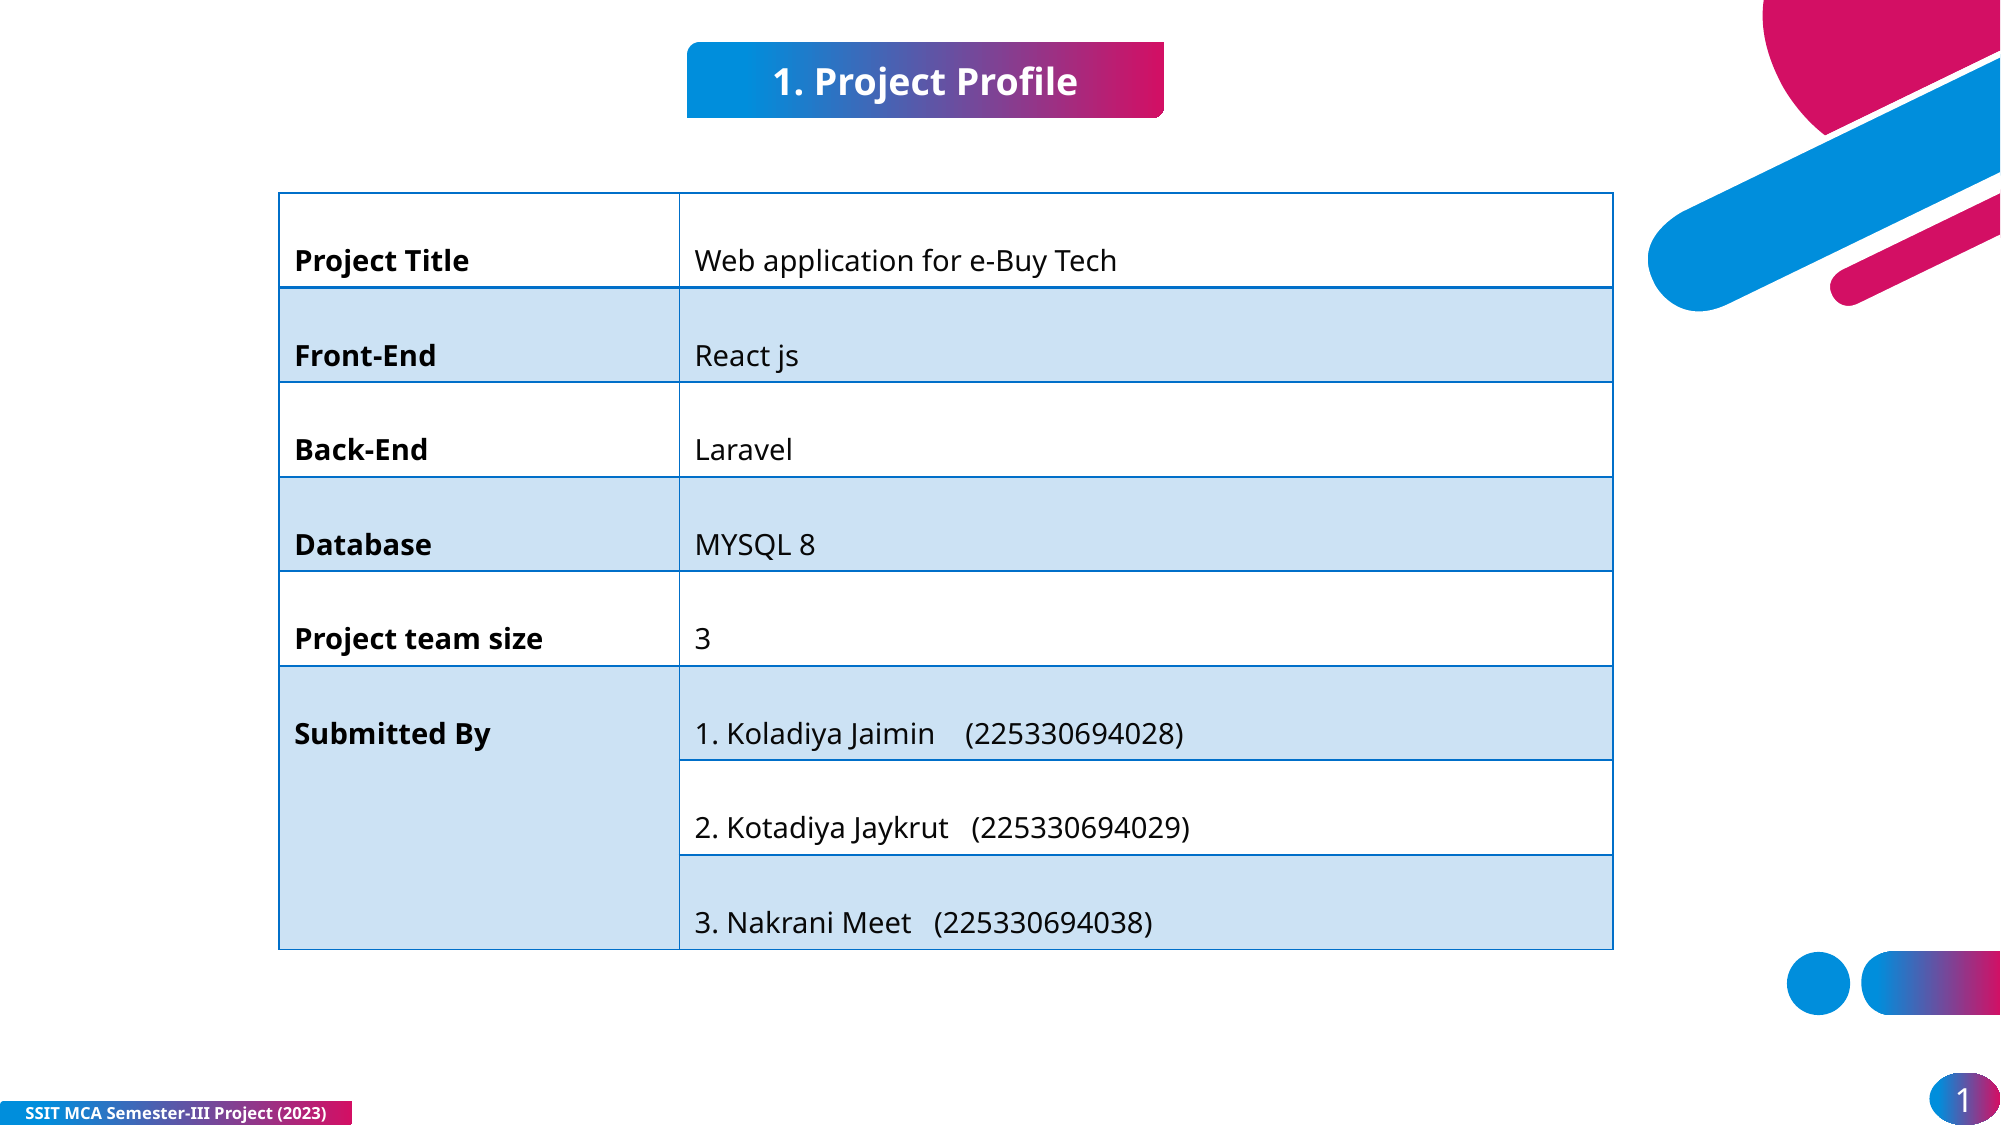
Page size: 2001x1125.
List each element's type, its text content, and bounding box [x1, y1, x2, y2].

table_header Project Title [280, 194, 679, 286]
text_box SSIT MCA Semester-III Project (2023) [0, 1100, 353, 1125]
table_header Web application for e-Buy Tech [680, 194, 1612, 286]
table_cell 1. Koladiya Jaimin (225330694028) [680, 667, 1612, 759]
table_cell Database [280, 478, 679, 570]
table_cell Project team size [280, 572, 679, 665]
table_cell Laravel [680, 383, 1612, 476]
table_cell 3 [680, 572, 1612, 665]
table_cell React js [680, 289, 1612, 381]
text_box 1 [1929, 1072, 2000, 1125]
table_cell 2. Kotadiya Jaykrut (225330694029) [680, 761, 1612, 854]
table_cell Front-End [280, 289, 679, 381]
table_cell Submitted By [280, 667, 679, 949]
table_cell 3. Nakrani Meet (225330694038) [680, 856, 1612, 949]
table_cell MYSQL 8 [680, 478, 1612, 570]
table_cell Back-End [280, 383, 679, 476]
text_box 1. Project Profile [686, 41, 1164, 119]
